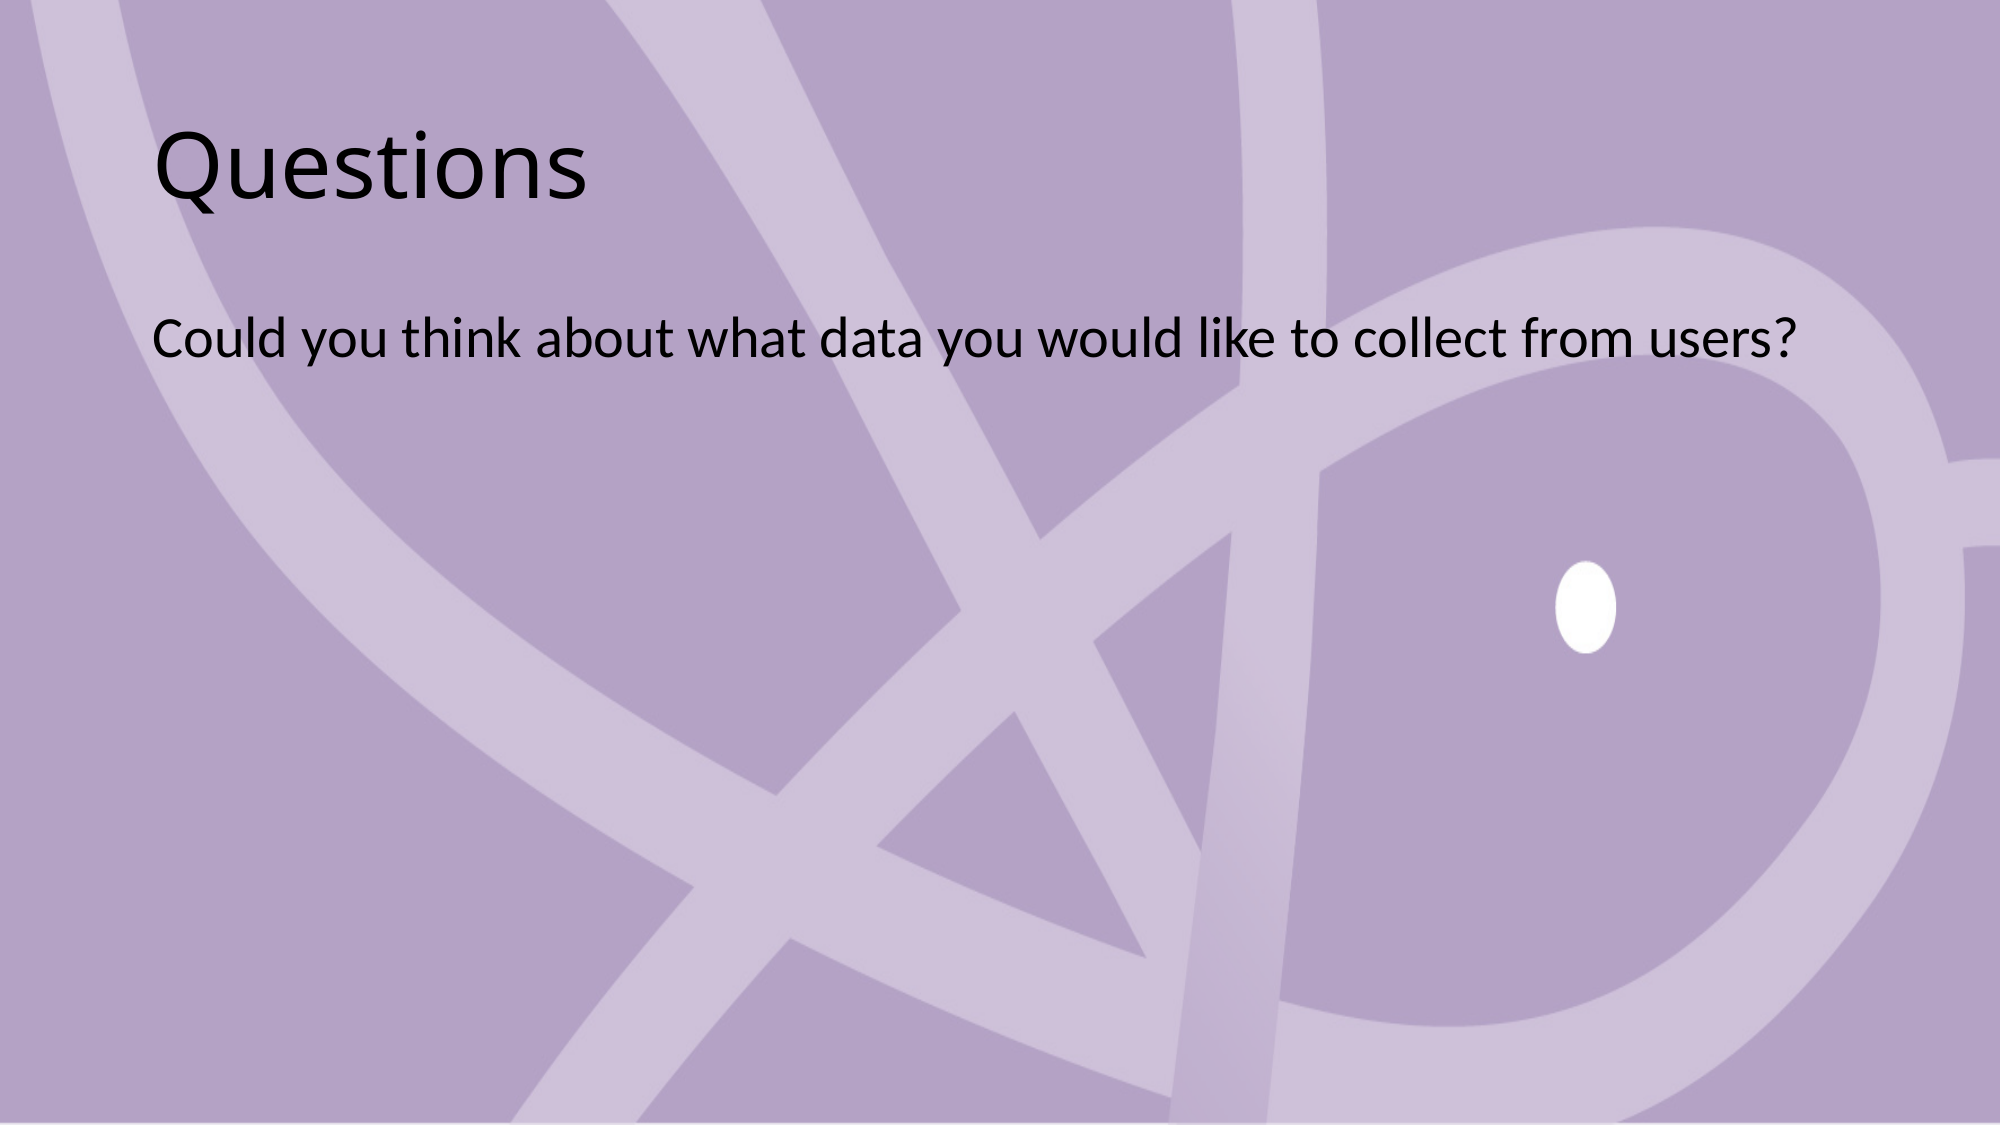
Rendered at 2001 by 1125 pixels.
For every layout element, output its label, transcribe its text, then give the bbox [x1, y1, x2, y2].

title Questions [137, 59, 1863, 278]
list Could you think about what data you would like to collect from users? [137, 299, 1863, 1014]
